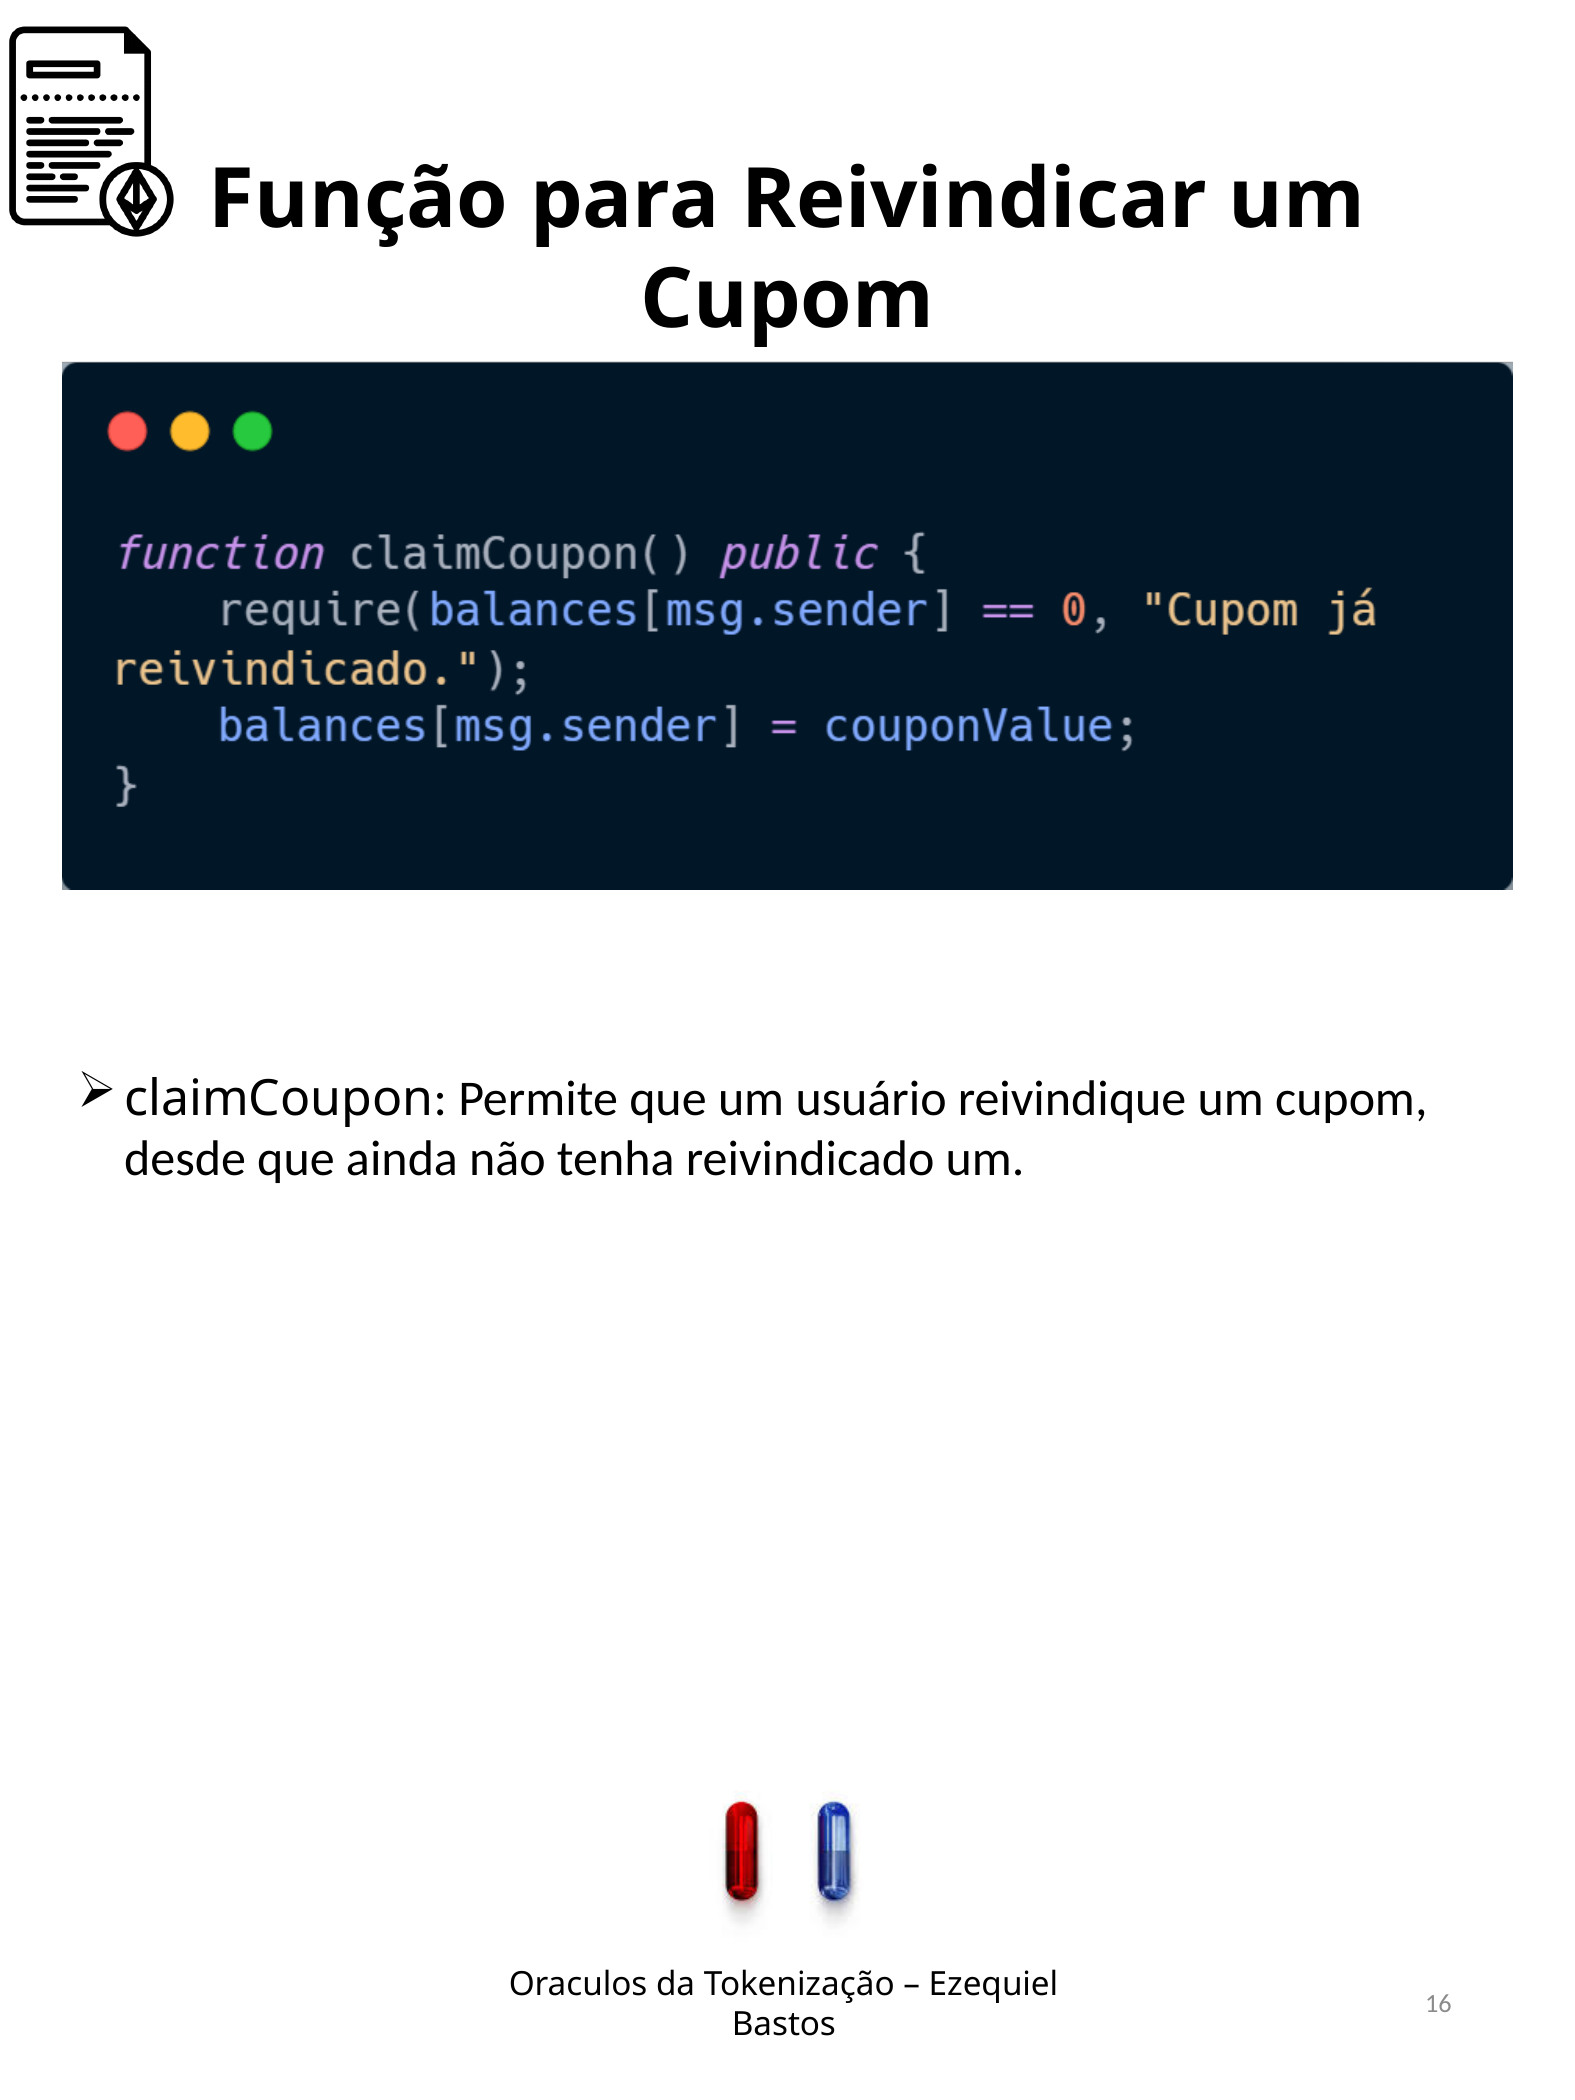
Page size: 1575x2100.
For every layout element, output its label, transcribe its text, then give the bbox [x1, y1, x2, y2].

slide_number 16 [1112, 1946, 1467, 2059]
picture [510, 1741, 1065, 1964]
picture [62, 361, 1513, 890]
text_box Função para Reivindicar um Cupom [146, 136, 1429, 352]
footer Oraculos da Tokenização – Ezequiel Bastos [465, 1946, 1103, 2059]
picture [0, 16, 197, 242]
text_box claimCoupon: Permite que um usuário reivindique um cupom, desde que ainda não tenha reivindicado um. [62, 1057, 1513, 1193]
